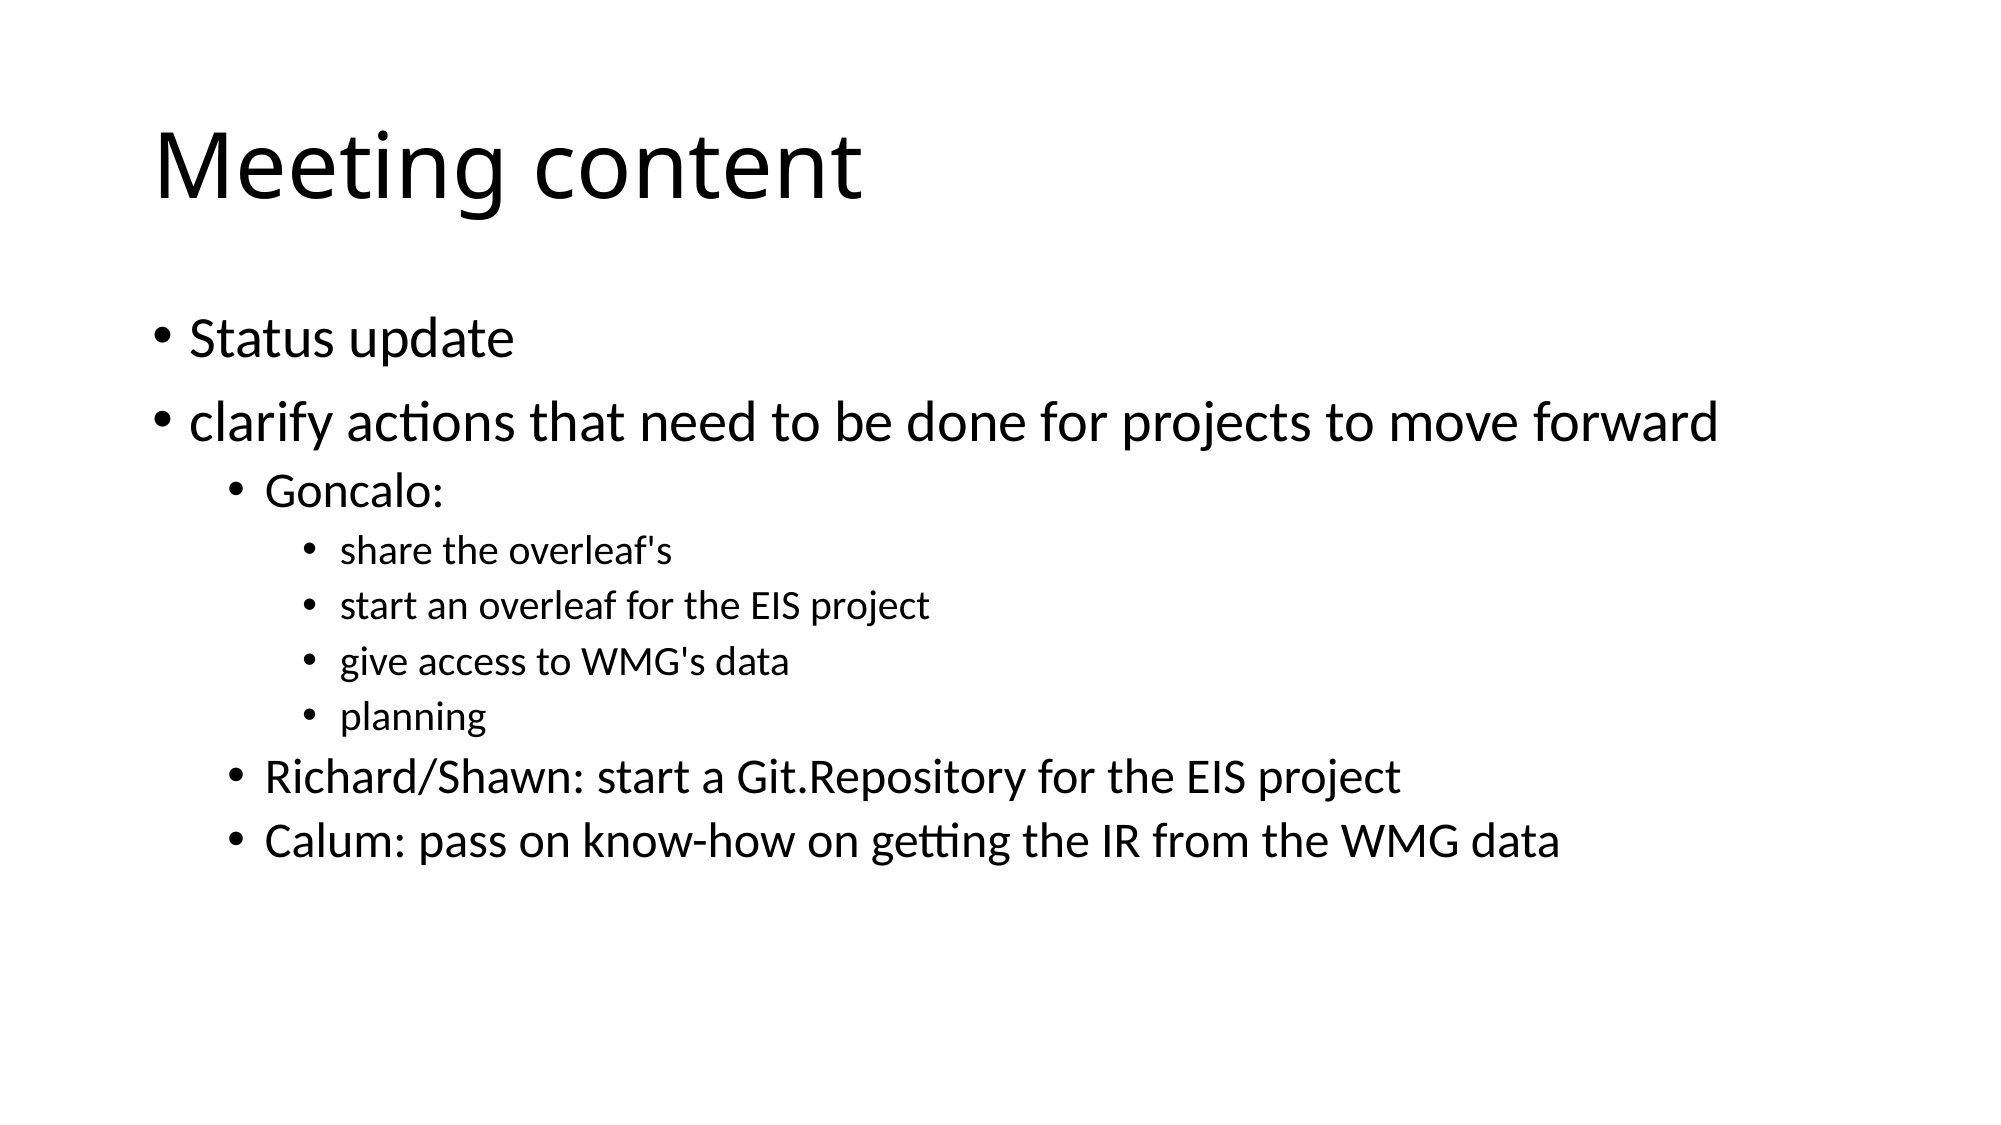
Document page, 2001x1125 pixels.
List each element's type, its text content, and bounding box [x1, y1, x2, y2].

list Status update clarify actions that need to be done for projects to move forward Goncalo: share the overleaf's start an overleaf for the EIS project give access to WMG's data planning Richard/Shawn: start a Git.Repository for the EIS project Calum: pass on know-how on getting the IR from the WMG data [137, 299, 1863, 1014]
title Meeting content [137, 59, 1863, 278]
